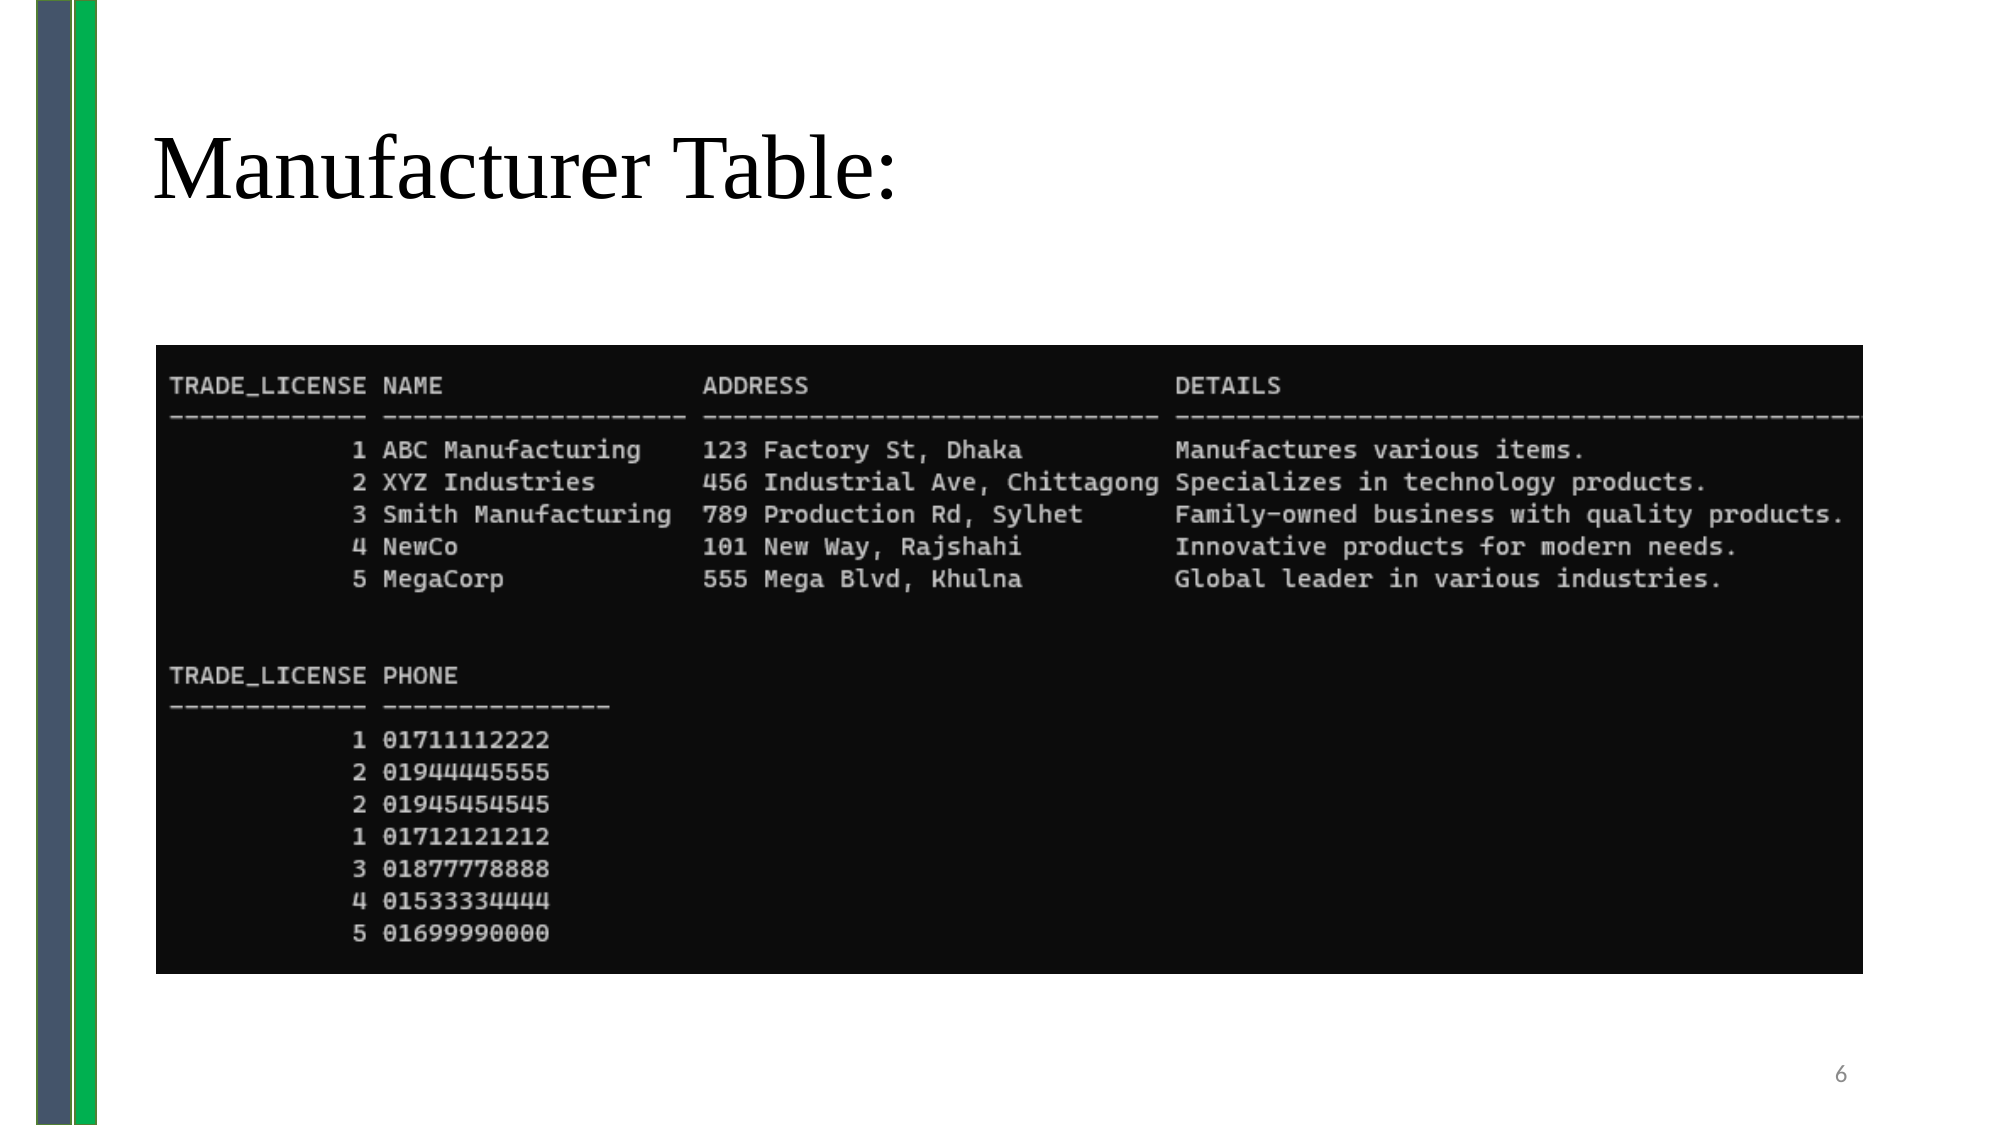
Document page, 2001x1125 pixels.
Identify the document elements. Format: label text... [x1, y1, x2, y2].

text_box [36, 0, 72, 1125]
title Manufacturer Table: [137, 59, 1863, 278]
text_box [74, 0, 97, 1125]
slide_number 6 [1412, 1042, 1863, 1103]
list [156, 345, 1863, 974]
